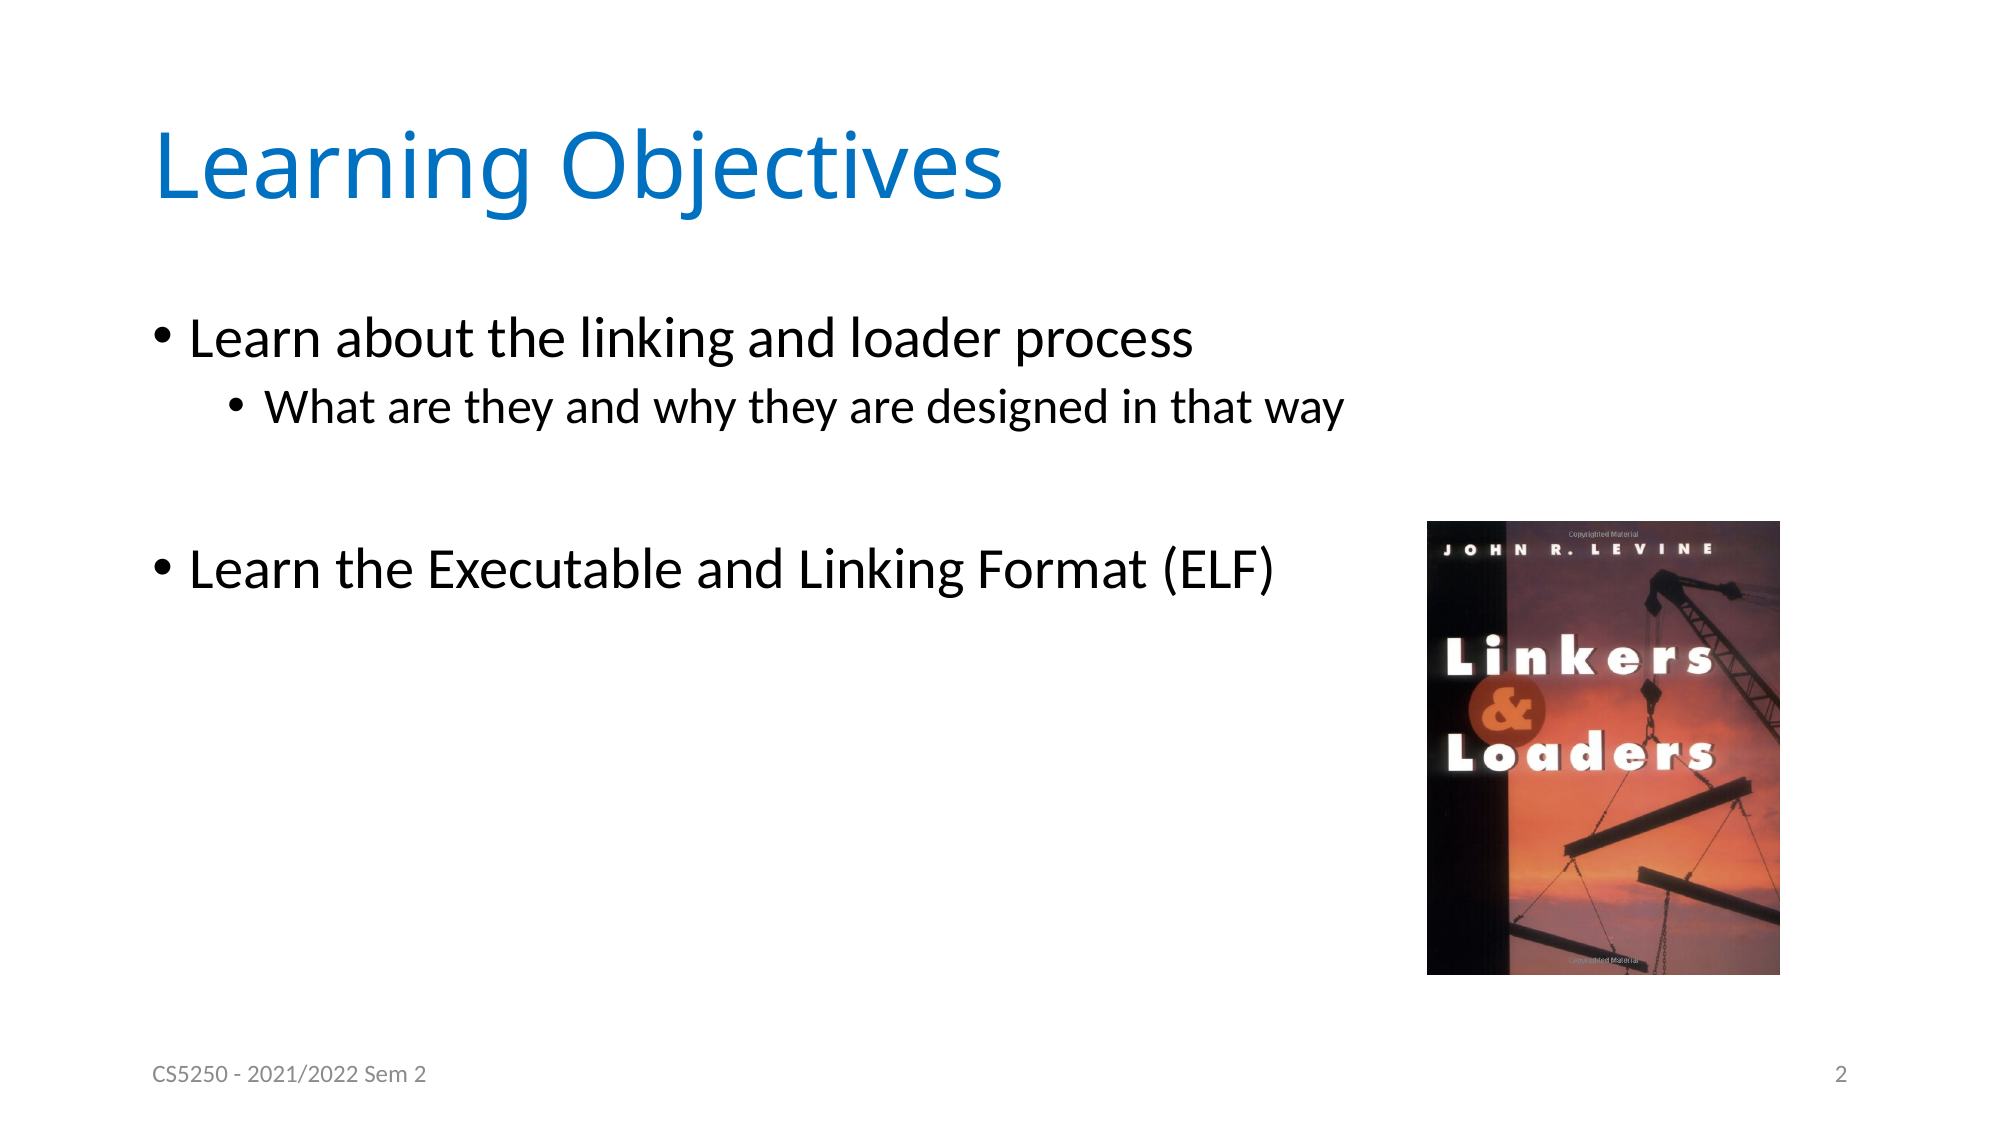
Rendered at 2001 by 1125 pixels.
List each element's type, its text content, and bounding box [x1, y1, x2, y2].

title Learning Objectives [137, 59, 1863, 278]
slide_number CS5250 - 2021/2022 Sem 2 [137, 1042, 588, 1103]
slide_number 2 [1412, 1042, 1863, 1103]
picture [1427, 521, 1780, 975]
list Learn about the linking and loader process What are they and why they are designed in that way Learn the Executable and Linking Format (ELF) [137, 299, 1863, 1014]
